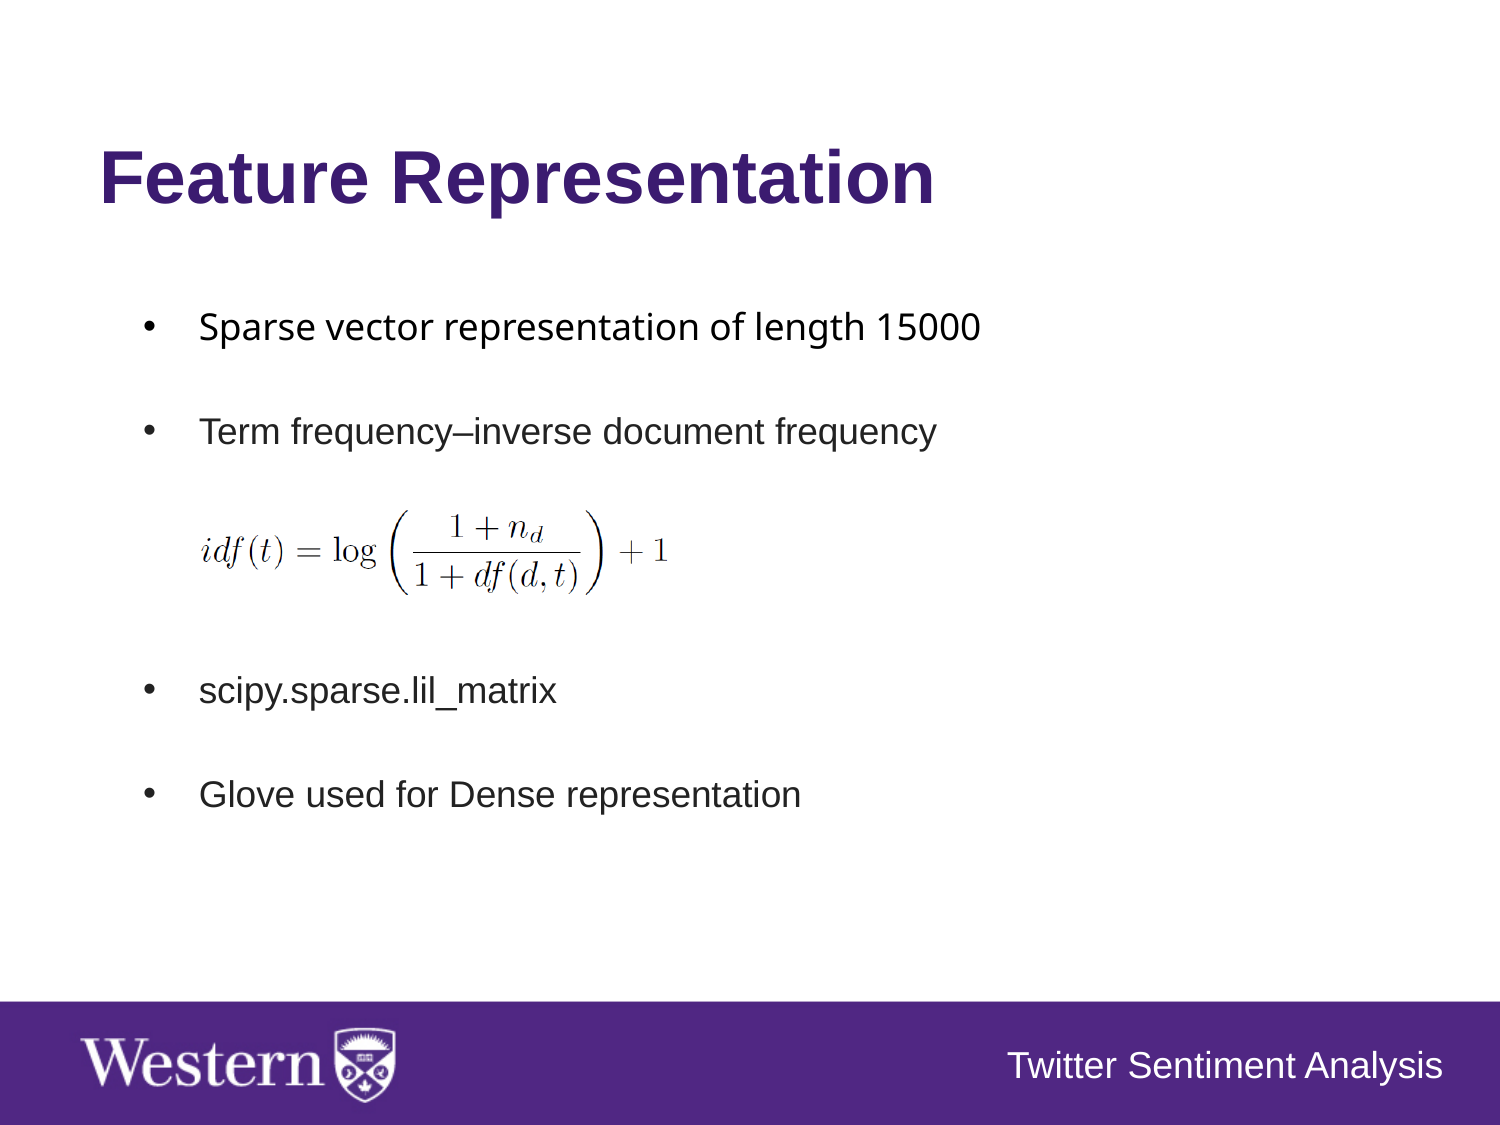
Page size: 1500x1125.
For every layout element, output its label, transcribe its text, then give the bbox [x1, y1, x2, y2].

text_box Twitter Sentiment Analysis [935, 1033, 1459, 1094]
title Feature Representation [84, 98, 1197, 249]
picture [0, 0, 1500, 1125]
list Sparse vector representation of length 15000 Term frequency–inverse document frequency scipy.sparse.lil_matrix Glove used for Dense representation [128, 296, 1197, 825]
